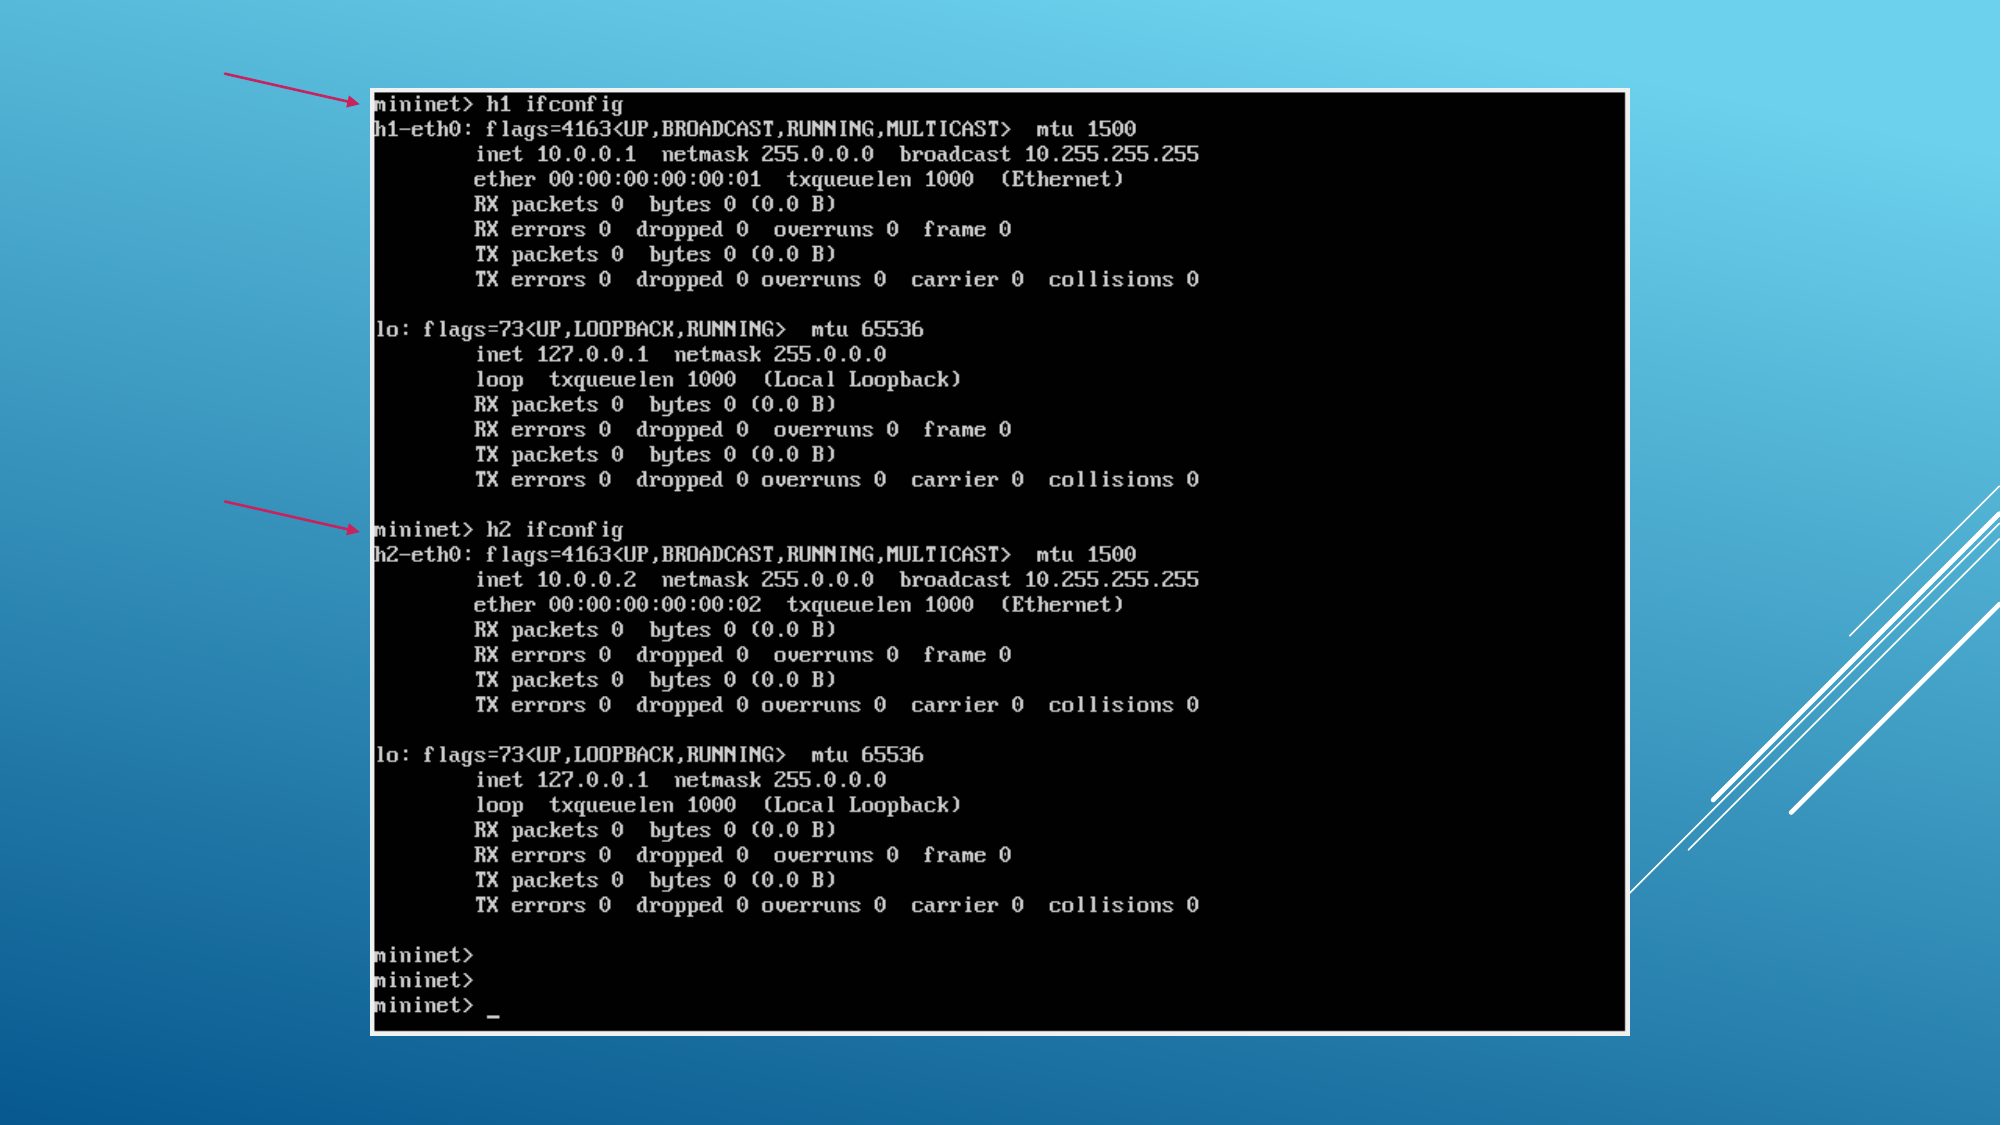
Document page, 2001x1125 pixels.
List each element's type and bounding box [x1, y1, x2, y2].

picture [369, 88, 1630, 1037]
text_box [224, 73, 360, 105]
text_box [224, 501, 360, 533]
